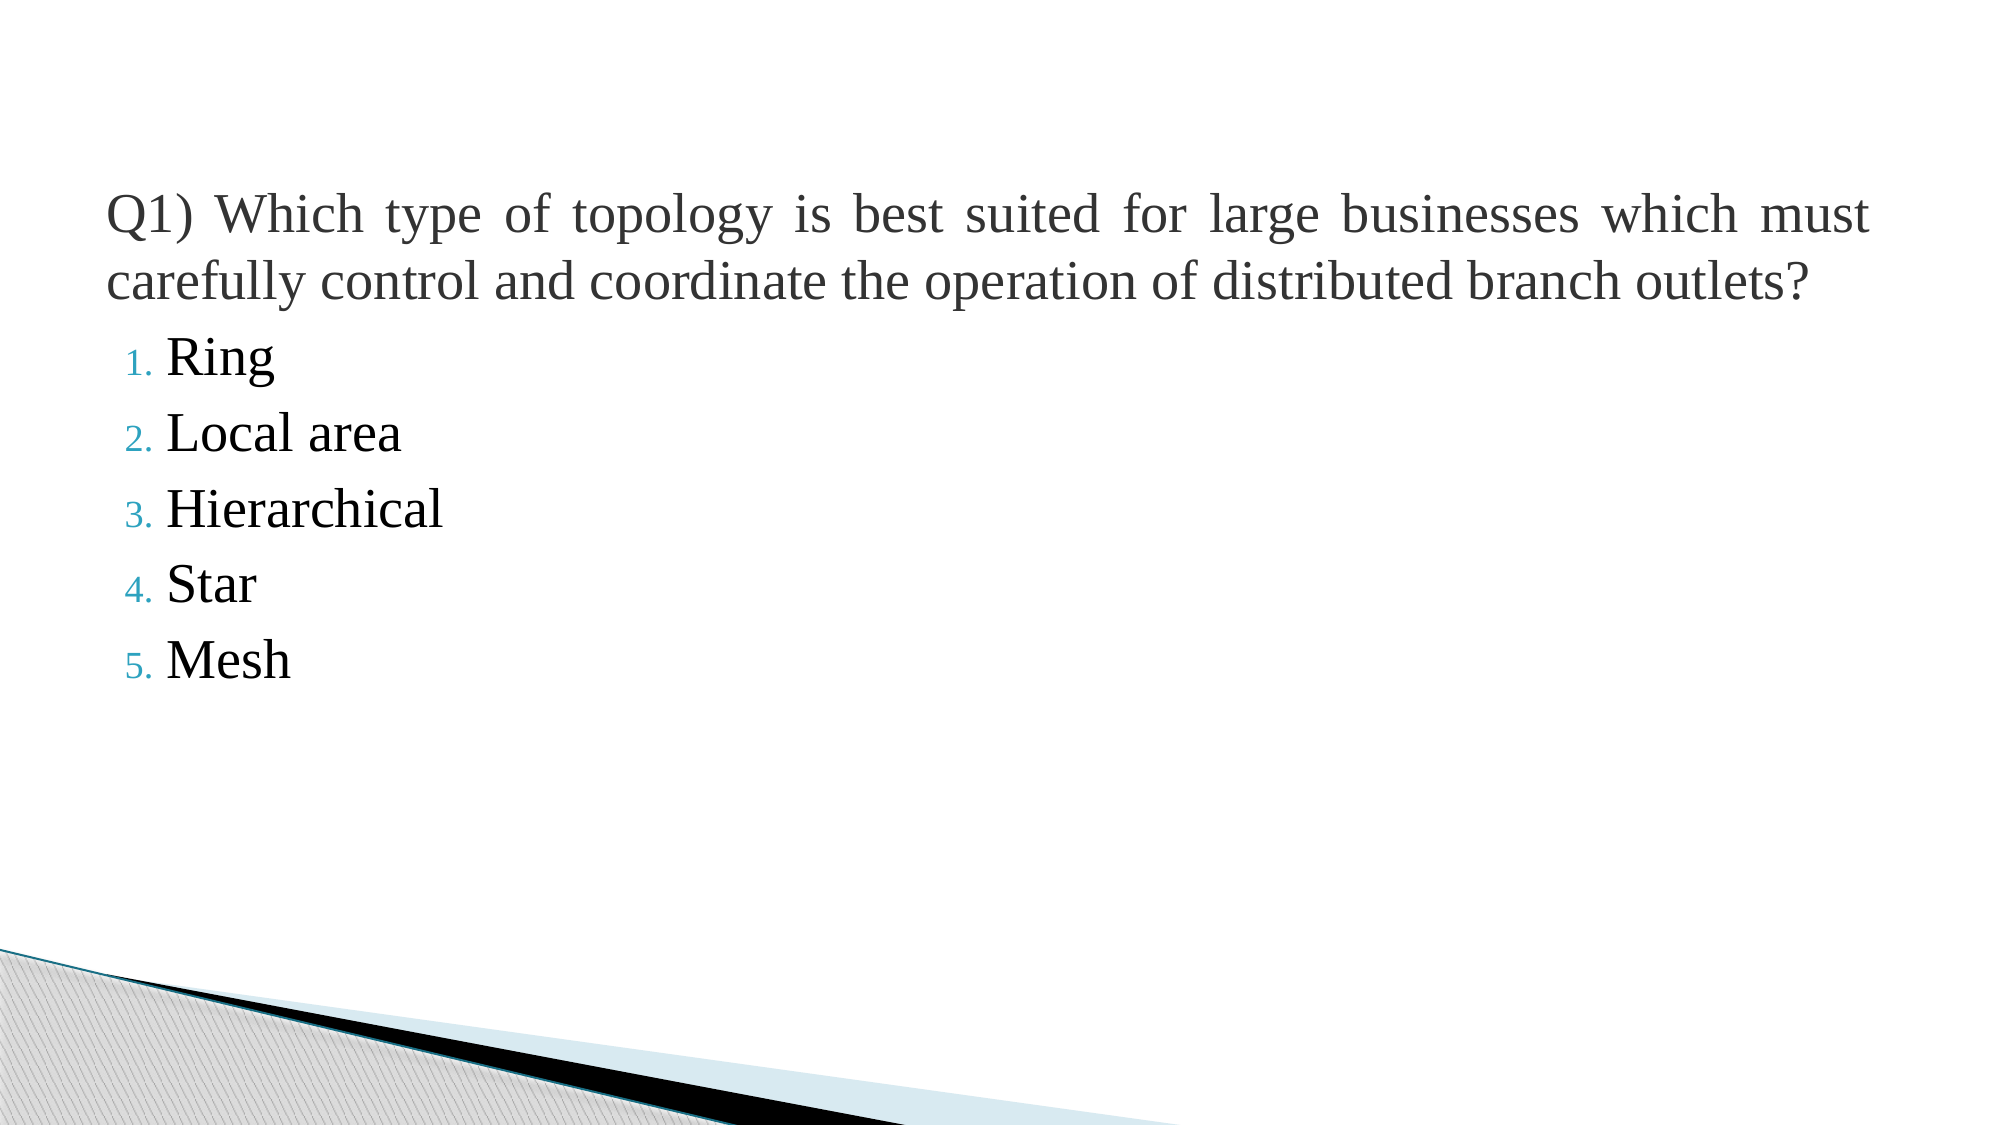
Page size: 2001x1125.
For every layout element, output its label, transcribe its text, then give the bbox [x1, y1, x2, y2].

list Q1) Which type of topology is best suited for large businesses which must carefully control and coordinate the operation of distributed branch outlets? Ring Local area Hierarchical Star Mesh [91, 168, 1887, 971]
